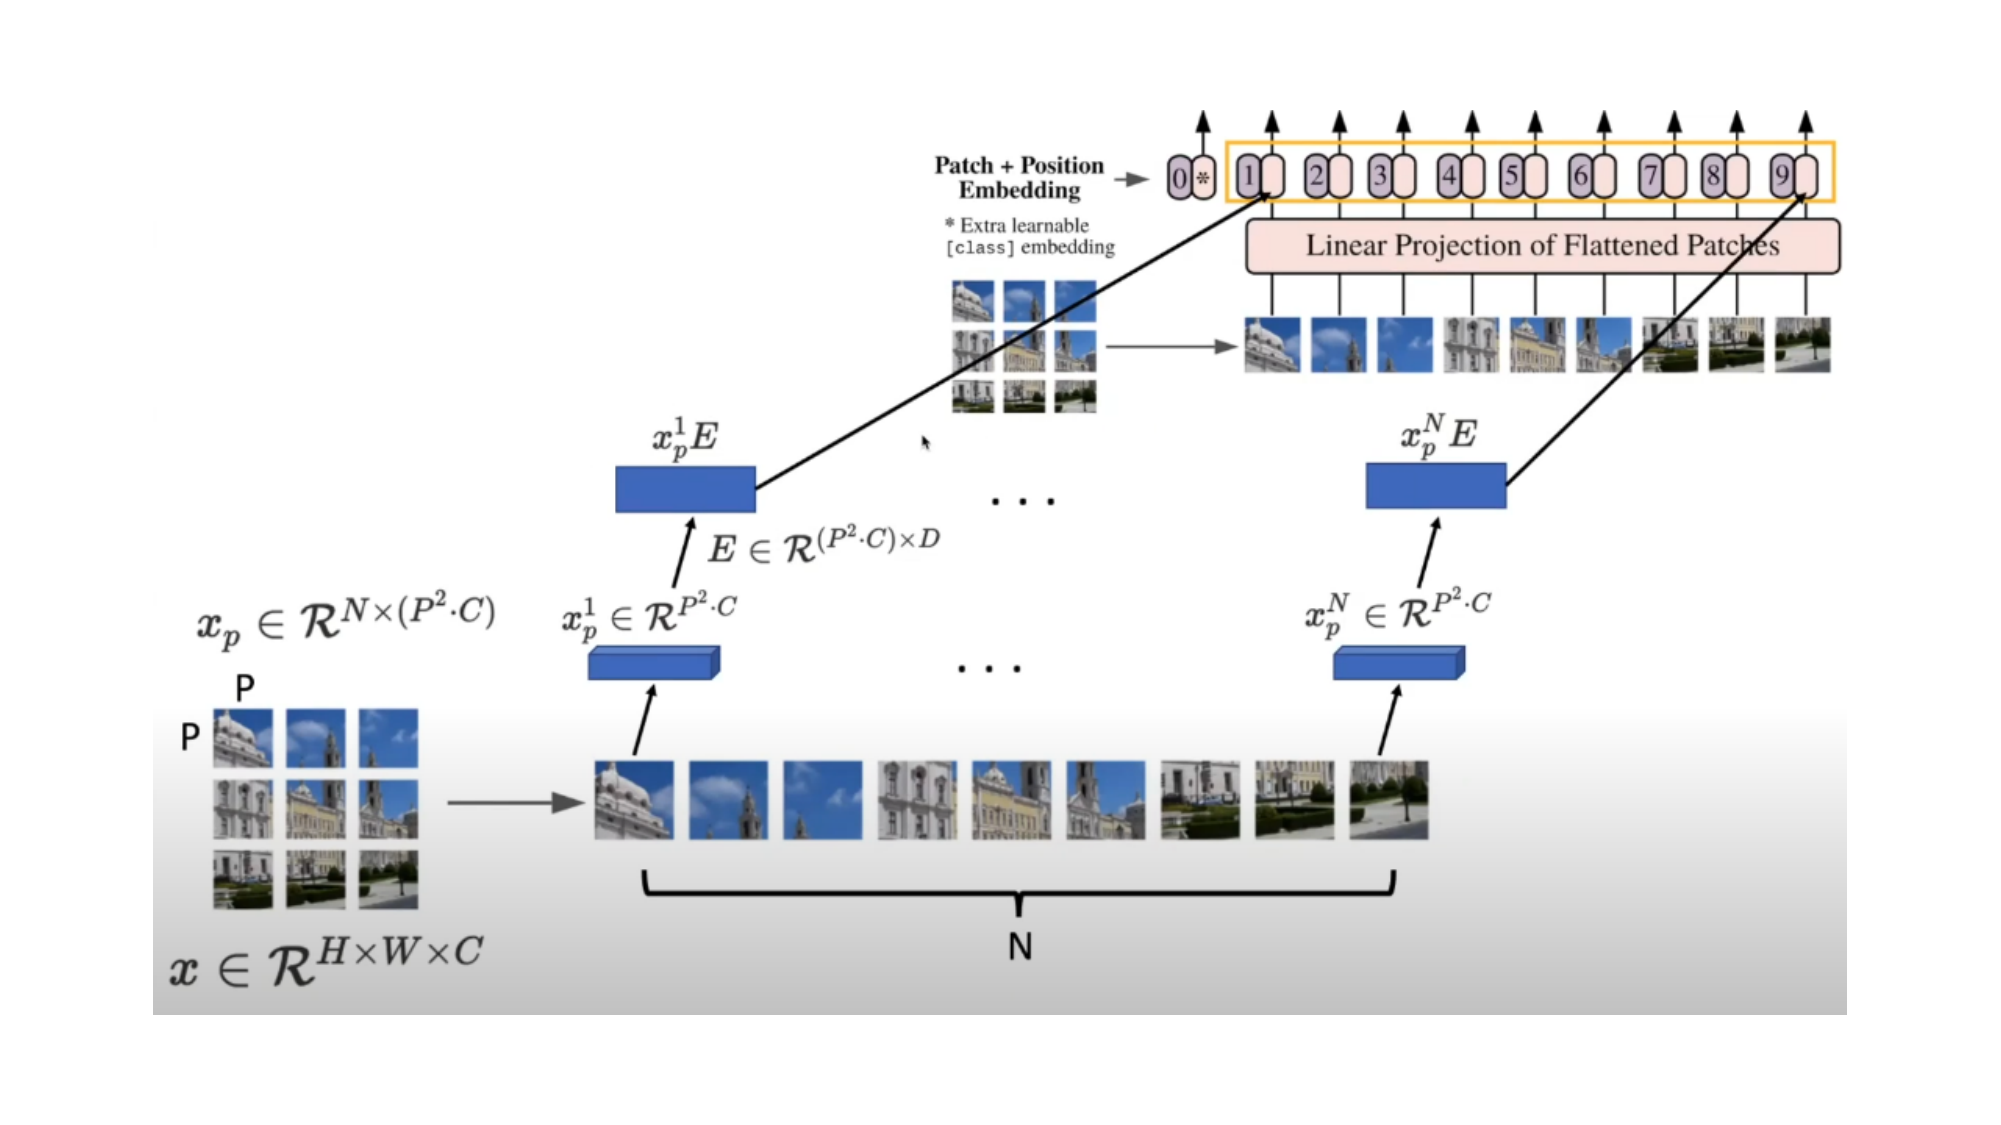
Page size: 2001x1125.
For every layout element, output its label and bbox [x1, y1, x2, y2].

picture [152, 109, 1847, 1015]
